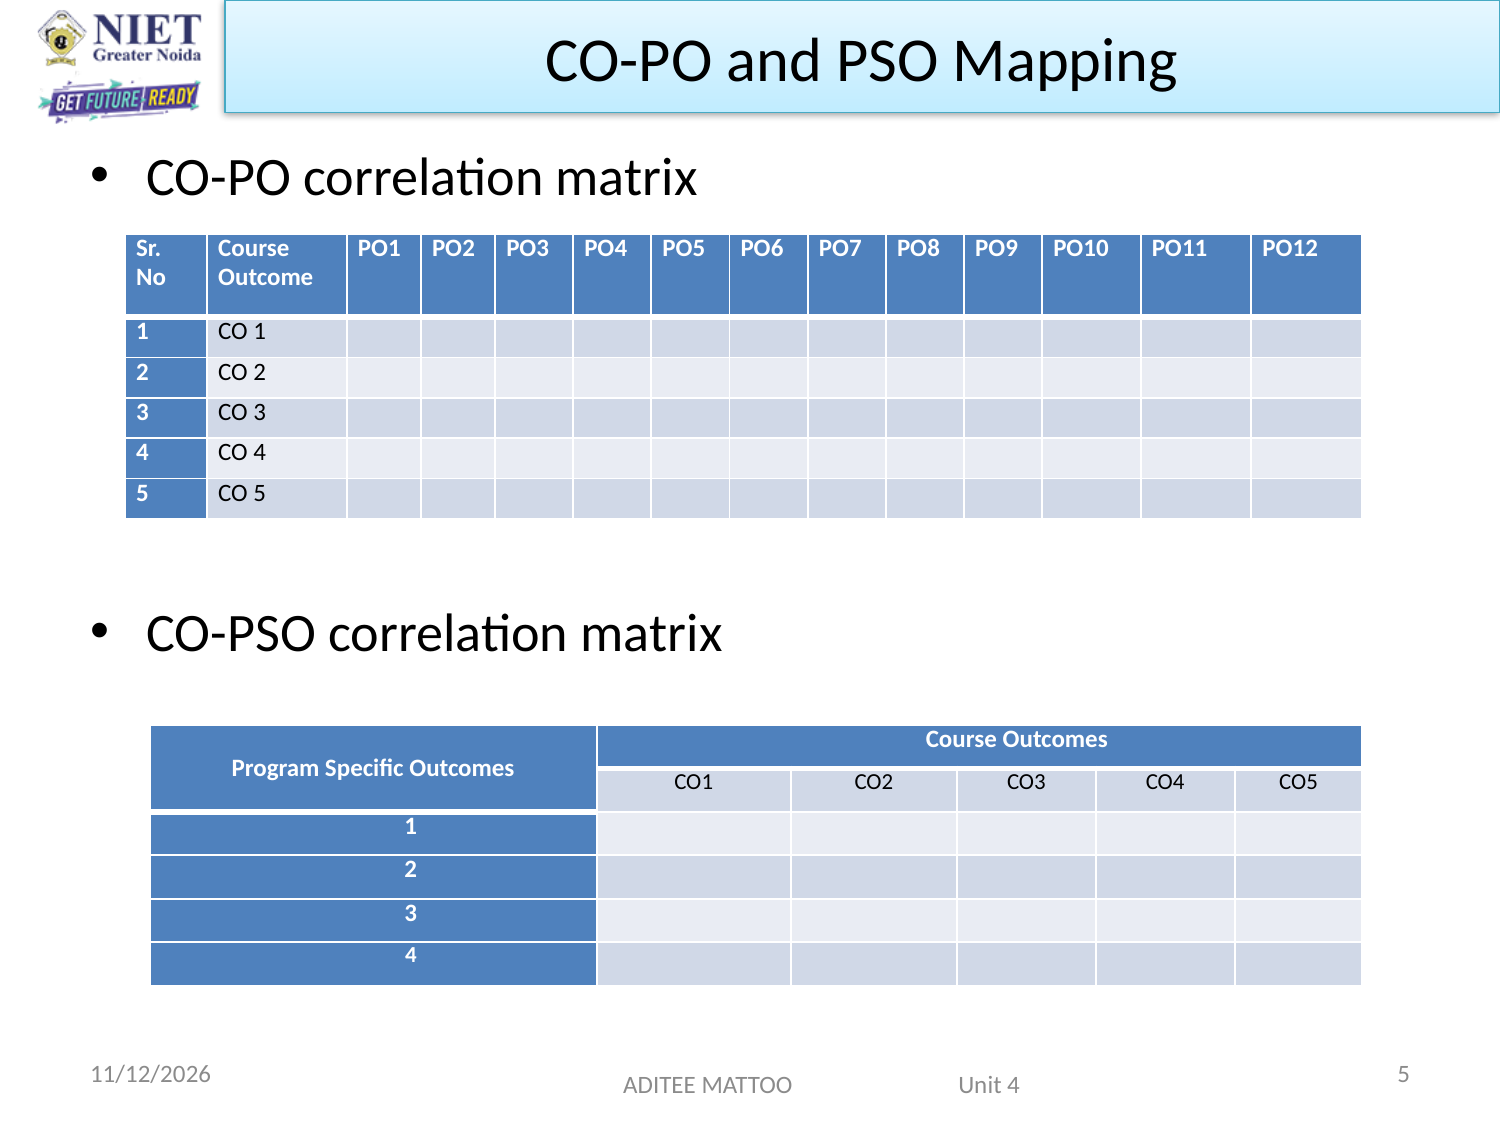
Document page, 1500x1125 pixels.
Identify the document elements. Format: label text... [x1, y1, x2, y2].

table_cell [965, 399, 1041, 437]
table_cell CO1 [598, 771, 790, 811]
table_cell [809, 479, 885, 518]
table_cell [1142, 358, 1250, 397]
table_cell [1043, 439, 1140, 478]
table_cell [809, 399, 885, 437]
table_header PO8 [887, 235, 963, 314]
table_cell [1097, 900, 1234, 941]
table_cell [730, 439, 807, 478]
table_cell [348, 439, 420, 478]
table_cell [792, 813, 956, 854]
table_header PO12 [1252, 235, 1361, 314]
table_cell 2 [151, 856, 596, 898]
table_cell [809, 358, 885, 397]
table_cell [496, 358, 572, 397]
table_cell [1142, 320, 1250, 357]
table_cell 3 [126, 399, 206, 437]
table_cell [348, 479, 420, 518]
table_header PO2 [422, 235, 494, 314]
table_cell [1043, 320, 1140, 357]
table_cell [1236, 943, 1361, 985]
table_cell 4 [126, 439, 206, 478]
table_cell CO3 [958, 771, 1095, 811]
table_cell [1252, 479, 1361, 518]
table_cell [887, 399, 963, 437]
table_cell 2 [126, 358, 206, 397]
table_cell [652, 358, 729, 397]
table_cell [958, 856, 1095, 898]
table_header PO4 [574, 235, 650, 314]
table_cell [496, 399, 572, 437]
table_cell CO4 [1097, 771, 1234, 811]
table_cell [1142, 479, 1250, 518]
table_cell [598, 856, 790, 898]
table_cell [652, 479, 729, 518]
table_header Course Outcome [208, 235, 346, 314]
table_cell [574, 479, 650, 518]
table_cell [348, 320, 420, 357]
table_header PO9 [965, 235, 1041, 314]
table_cell [652, 399, 729, 437]
table_cell [1043, 399, 1140, 437]
table_cell [887, 320, 963, 357]
table_cell [1236, 900, 1361, 941]
slide_number 07-Dec-21 [75, 1042, 412, 1103]
table_cell [1236, 813, 1361, 854]
table_cell CO 1 [208, 320, 346, 357]
table_header PO7 [809, 235, 885, 314]
table_cell 5 [126, 479, 206, 518]
table_header PO10 [1043, 235, 1140, 314]
table_cell 4 [151, 943, 596, 985]
table_cell 1 [126, 320, 206, 357]
table_cell [965, 479, 1041, 518]
table_cell [1252, 358, 1361, 397]
picture [0, 0, 238, 135]
table_cell [574, 399, 650, 437]
table_header Course Outcomes [598, 726, 1361, 766]
table_cell [792, 943, 956, 985]
table_cell [887, 479, 963, 518]
table_cell [792, 900, 956, 941]
table_header PO3 [496, 235, 572, 314]
table_cell [574, 320, 650, 357]
table_cell [1043, 479, 1140, 518]
table_header Sr. No [126, 235, 206, 314]
table_cell [730, 399, 807, 437]
table_header PO6 [730, 235, 807, 314]
table_cell [965, 358, 1041, 397]
table_cell [958, 900, 1095, 941]
table_cell CO 5 [208, 479, 346, 518]
table_cell [730, 320, 807, 357]
table_cell [1043, 358, 1140, 397]
table_cell [598, 813, 790, 854]
list CO-PO correlation matrix CO-PSO correlation matrix *H= High *M= Medium [75, 134, 1425, 1005]
table_cell [652, 320, 729, 357]
table_cell [1142, 399, 1250, 437]
table_cell [809, 320, 885, 357]
text_box CO-PO and PSO Mapping [238, 0, 1500, 113]
table_cell [598, 943, 790, 985]
footer ADITEE MATTOO Unit 4 [412, 1042, 1238, 1125]
table_cell [965, 320, 1041, 357]
table_cell 1 [151, 815, 596, 854]
table_cell [496, 439, 572, 478]
table_cell [1236, 856, 1361, 898]
table_cell [598, 900, 790, 941]
table_cell [422, 320, 494, 357]
table_cell [1252, 320, 1361, 357]
table_cell [958, 943, 1095, 985]
table_header PO1 [348, 235, 420, 314]
table_cell CO2 [792, 771, 956, 811]
table_cell [958, 813, 1095, 854]
table_cell [574, 358, 650, 397]
table_cell [1097, 856, 1234, 898]
table_cell [1097, 813, 1234, 854]
table_cell [348, 399, 420, 437]
table_cell [422, 358, 494, 397]
table_cell 3 [151, 900, 596, 941]
table_cell [1252, 399, 1361, 437]
table_cell [965, 439, 1041, 478]
table_cell [809, 439, 885, 478]
table_header PO5 [652, 235, 729, 314]
table_cell [496, 320, 572, 357]
table_cell [496, 479, 572, 518]
table_cell CO 4 [208, 439, 346, 478]
table_cell [574, 439, 650, 478]
table_cell [730, 358, 807, 397]
table_cell [348, 358, 420, 397]
table_cell [652, 439, 729, 478]
table_header PO11 [1142, 235, 1250, 314]
table_header Program Specific Outcomes [151, 726, 596, 809]
slide_number 5 [1238, 1042, 1425, 1103]
table_cell [887, 439, 963, 478]
table_cell [792, 856, 956, 898]
table_cell [730, 479, 807, 518]
table_cell CO 3 [208, 399, 346, 437]
table_cell [422, 439, 494, 478]
table_cell CO5 [1236, 771, 1361, 811]
table_cell [422, 399, 494, 437]
table_cell [1252, 439, 1361, 478]
table_cell [422, 479, 494, 518]
table_cell CO 2 [208, 358, 346, 397]
table_cell [1142, 439, 1250, 478]
table_cell [887, 358, 963, 397]
table_cell [1097, 943, 1234, 985]
